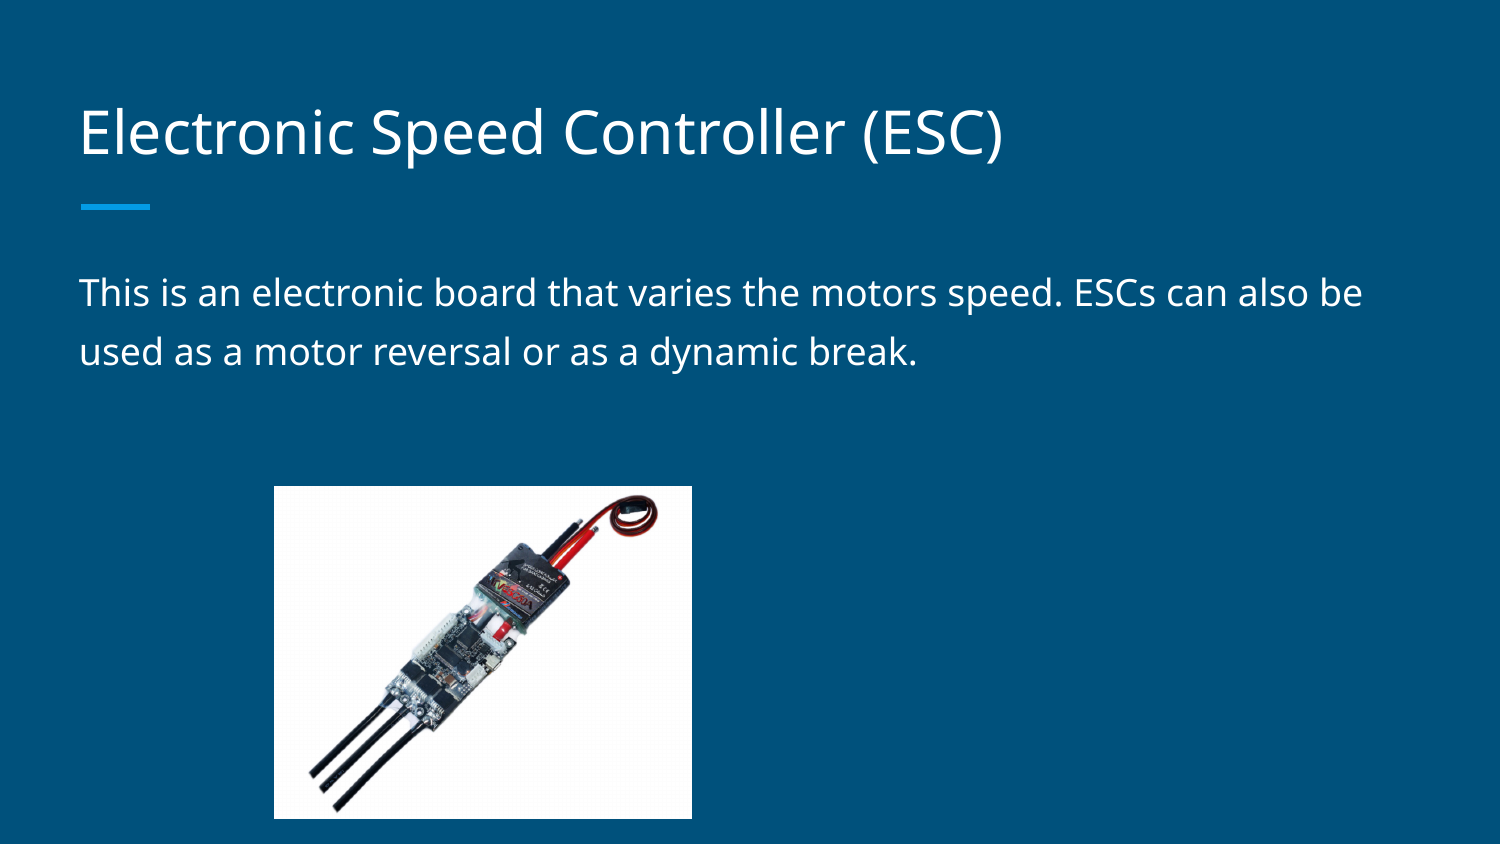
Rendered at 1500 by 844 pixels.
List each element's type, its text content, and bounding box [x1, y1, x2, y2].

list This is an electronic board that varies the motors speed. ESCs can also be used as a motor reversal or as a dynamic break. [63, 244, 1437, 750]
picture [275, 487, 691, 818]
title Electronic Speed Controller (ESC) [63, 75, 1437, 188]
